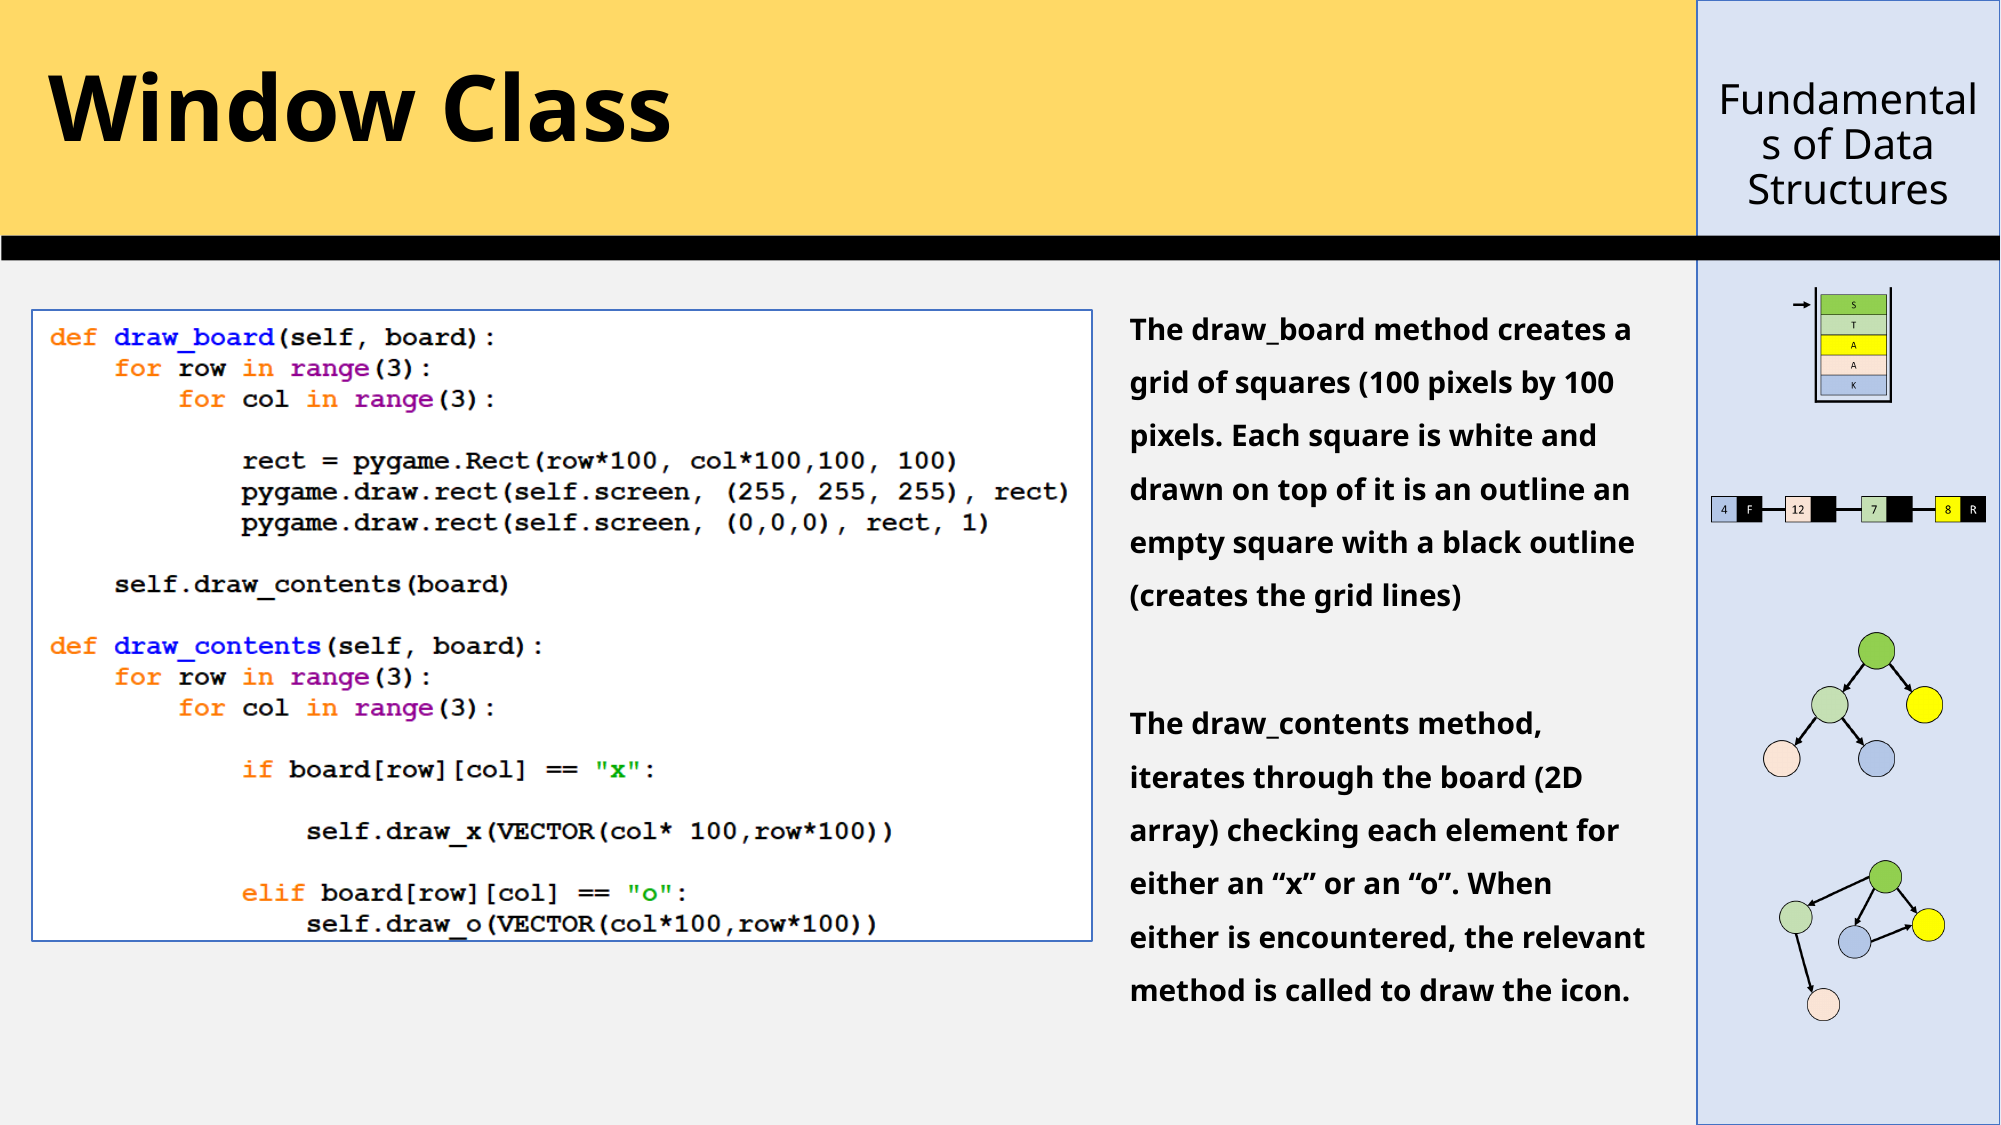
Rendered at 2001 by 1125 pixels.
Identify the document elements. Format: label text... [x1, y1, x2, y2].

picture [1711, 496, 1986, 525]
picture [1763, 632, 1943, 777]
picture [1793, 287, 1892, 404]
picture [1779, 860, 1945, 1021]
title Window Class [33, 3, 1744, 221]
list The draw_board method creates a grid of squares (100 pixels by 100 pixels. Each square is white and drawn on top of it is an outline an empty square with a black outline (creates the grid lines) The draw_contents method, iterates through the board (2D array) checking each element for either an “x” or an “o”. When either is encountered, the relevant method is called to draw the icon. [1114, 285, 1666, 1083]
picture [33, 311, 1092, 941]
